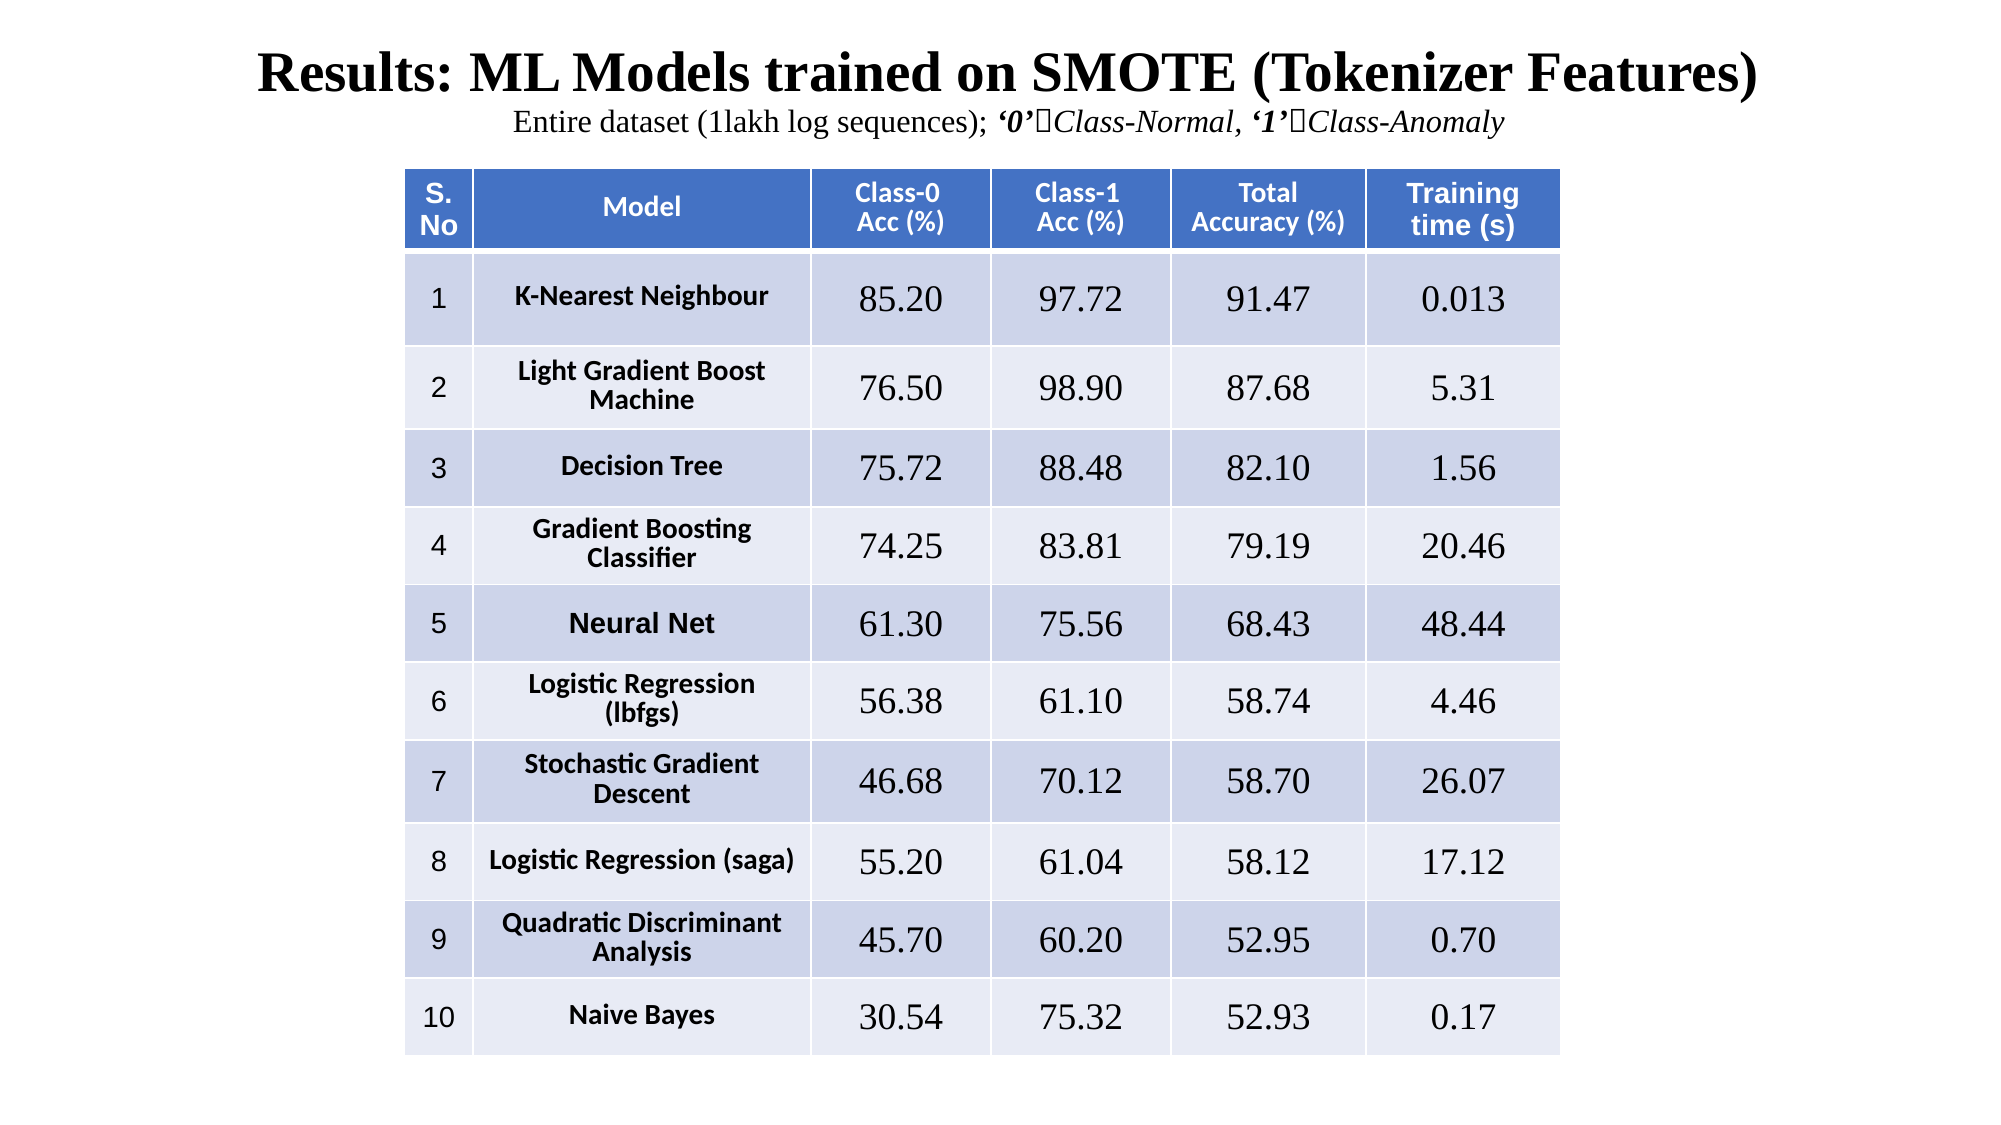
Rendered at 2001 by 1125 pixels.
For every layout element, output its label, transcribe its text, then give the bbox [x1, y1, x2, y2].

table_cell 75.56 [992, 585, 1170, 661]
table_header Total Accuracy (%) [1172, 169, 1365, 248]
table_cell 52.95 [1172, 901, 1365, 977]
table_cell Gradient Boosting Classifier [474, 508, 810, 584]
table_cell 83.81 [992, 508, 1170, 584]
table_header Class-1 Acc (%) [992, 169, 1170, 248]
table_cell 3 [405, 430, 472, 506]
table_cell 2 [405, 347, 472, 428]
table_cell 4.46 [1367, 663, 1560, 739]
table_cell Quadratic Discriminant Analysis [474, 901, 810, 977]
table_cell Neural Net [474, 585, 810, 661]
table_cell 30.54 [812, 979, 990, 1055]
table_header Model [474, 169, 810, 248]
table_cell Logistic Regression (lbfgs) [474, 663, 810, 739]
table_cell Stochastic Gradient Descent [474, 741, 810, 822]
table_cell 20.46 [1367, 508, 1560, 584]
table_cell 8 [405, 824, 472, 900]
table_cell 10 [405, 979, 472, 1055]
table_cell 88.48 [992, 430, 1170, 506]
table_cell 85.20 [812, 254, 990, 345]
table_cell 5.31 [1367, 347, 1560, 428]
title Results: ML Models trained on SMOTE (Tokenizer Features) Entire dataset (1lakh log sequences); ‘0’Class-Normal, ‘1’Class-Anomaly [156, 13, 1844, 168]
table_cell K-Nearest Neighbour [474, 254, 810, 345]
table_cell 98.90 [992, 347, 1170, 428]
table_cell Decision Tree [474, 430, 810, 506]
table_cell 70.12 [992, 741, 1170, 822]
table_cell 1 [405, 254, 472, 345]
table_cell 56.38 [812, 663, 990, 739]
table_cell 5 [405, 585, 472, 661]
table_header Class-0 Acc (%) [812, 169, 990, 248]
table_cell 58.70 [1172, 741, 1365, 822]
table_cell 58.74 [1172, 663, 1365, 739]
table_cell 9 [405, 901, 472, 977]
table_cell 7 [405, 741, 472, 822]
table_cell 61.04 [992, 824, 1170, 900]
table_cell 26.07 [1367, 741, 1560, 822]
table_cell 6 [405, 663, 472, 739]
table_cell 75.32 [992, 979, 1170, 1055]
table_cell 61.30 [812, 585, 990, 661]
table_cell 61.10 [992, 663, 1170, 739]
table_cell 58.12 [1172, 824, 1365, 900]
table_cell 48.44 [1367, 585, 1560, 661]
table_cell 76.50 [812, 347, 990, 428]
table_cell 74.25 [812, 508, 990, 584]
table_cell 82.10 [1172, 430, 1365, 506]
table_cell Light Gradient Boost Machine [474, 347, 810, 428]
table_cell 52.93 [1172, 979, 1365, 1055]
table_cell 0.17 [1367, 979, 1560, 1055]
table_header S.No [405, 169, 472, 248]
table_cell 1.56 [1367, 430, 1560, 506]
table_cell 91.47 [1172, 254, 1365, 345]
table_cell 97.72 [992, 254, 1170, 345]
table_cell 79.19 [1172, 508, 1365, 584]
table_cell 87.68 [1172, 347, 1365, 428]
table_cell 0.70 [1367, 901, 1560, 977]
table_header Training time (s) [1367, 169, 1560, 248]
table_cell Naive Bayes [474, 979, 810, 1055]
table_cell 60.20 [992, 901, 1170, 977]
table_cell Logistic Regression (saga) [474, 824, 810, 900]
table_cell 45.70 [812, 901, 990, 977]
table_cell 46.68 [812, 741, 990, 822]
table_cell 17.12 [1367, 824, 1560, 900]
table_cell 0.013 [1367, 254, 1560, 345]
table_cell 4 [405, 508, 472, 584]
table_cell 75.72 [812, 430, 990, 506]
table_cell 55.20 [812, 824, 990, 900]
table_cell 68.43 [1172, 585, 1365, 661]
